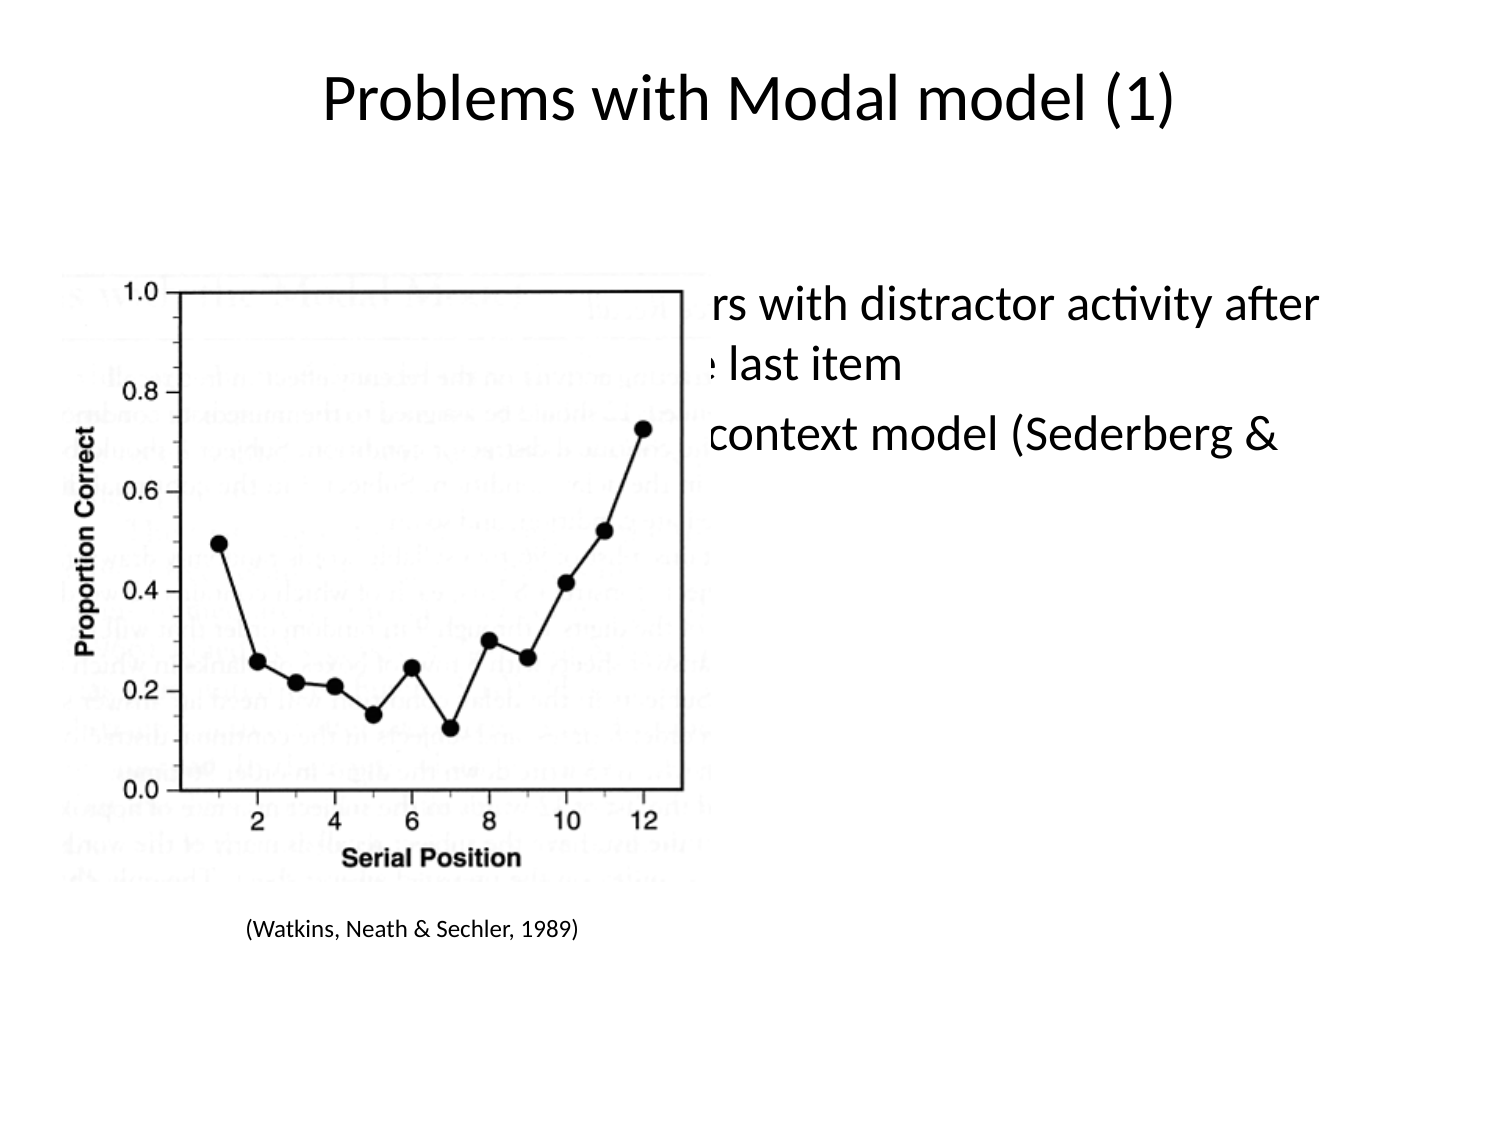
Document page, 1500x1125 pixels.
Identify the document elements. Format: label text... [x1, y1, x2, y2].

text_box (Watkins, Neath & Sechler, 1989) [230, 904, 595, 950]
list The recency effect re-appears with distractor activity after every list item, including the last item Addressed by the temporal context model (Sederberg & Kahana, 2008) We’ll talk about this later [75, 262, 1425, 1005]
title Problems with Modal model (1) [75, 0, 1425, 188]
picture [62, 237, 712, 882]
